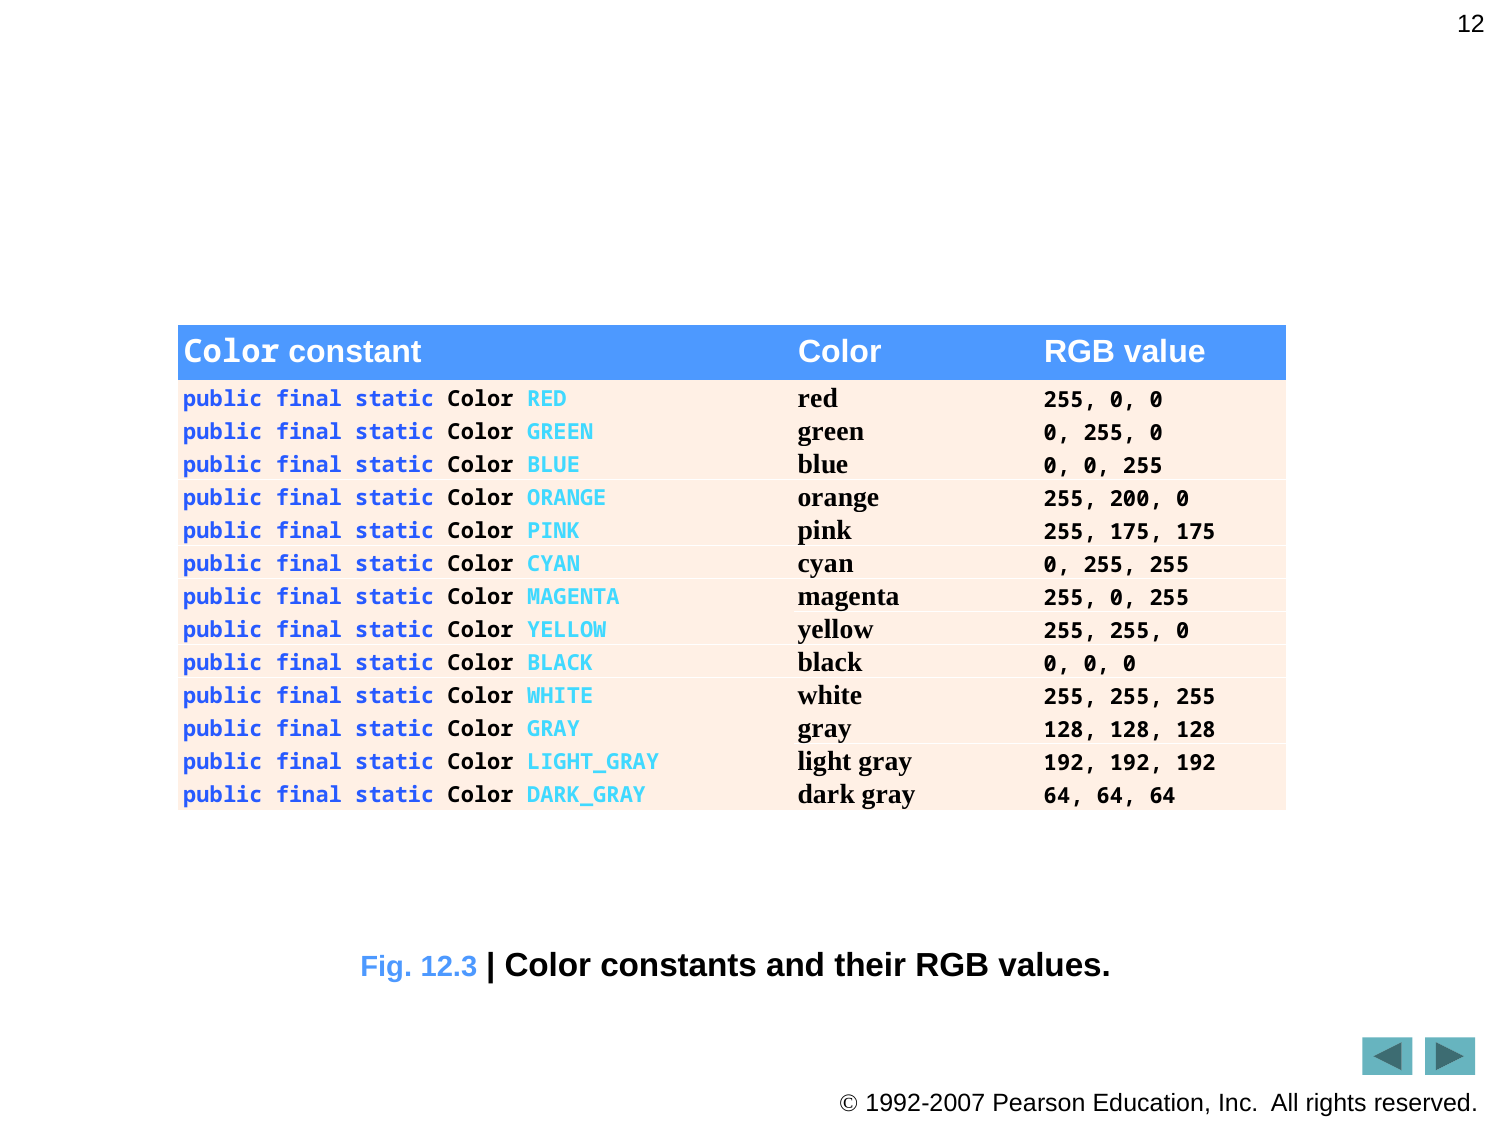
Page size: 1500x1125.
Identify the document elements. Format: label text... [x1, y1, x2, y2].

title Fig. 12.3 | Color constants and their RGB values. [37, 874, 1463, 1063]
slide_number 12 [1149, 0, 1500, 79]
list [159, 324, 1305, 843]
